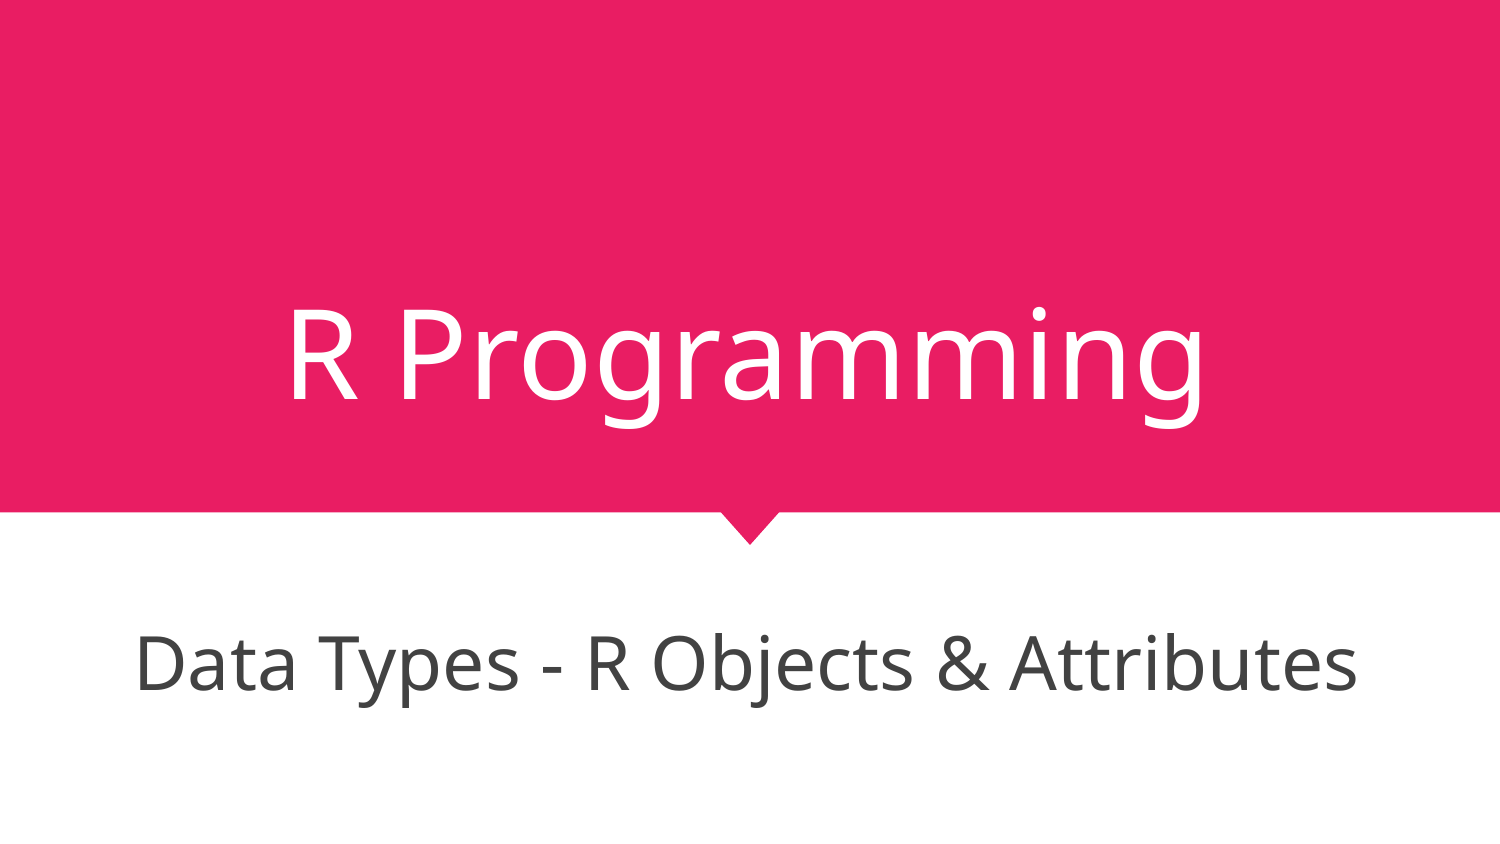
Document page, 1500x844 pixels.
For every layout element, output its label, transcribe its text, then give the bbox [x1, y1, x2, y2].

title R Programming [67, 105, 1427, 452]
subtitle Data Types - R Objects & Attributes [67, 557, 1427, 765]
